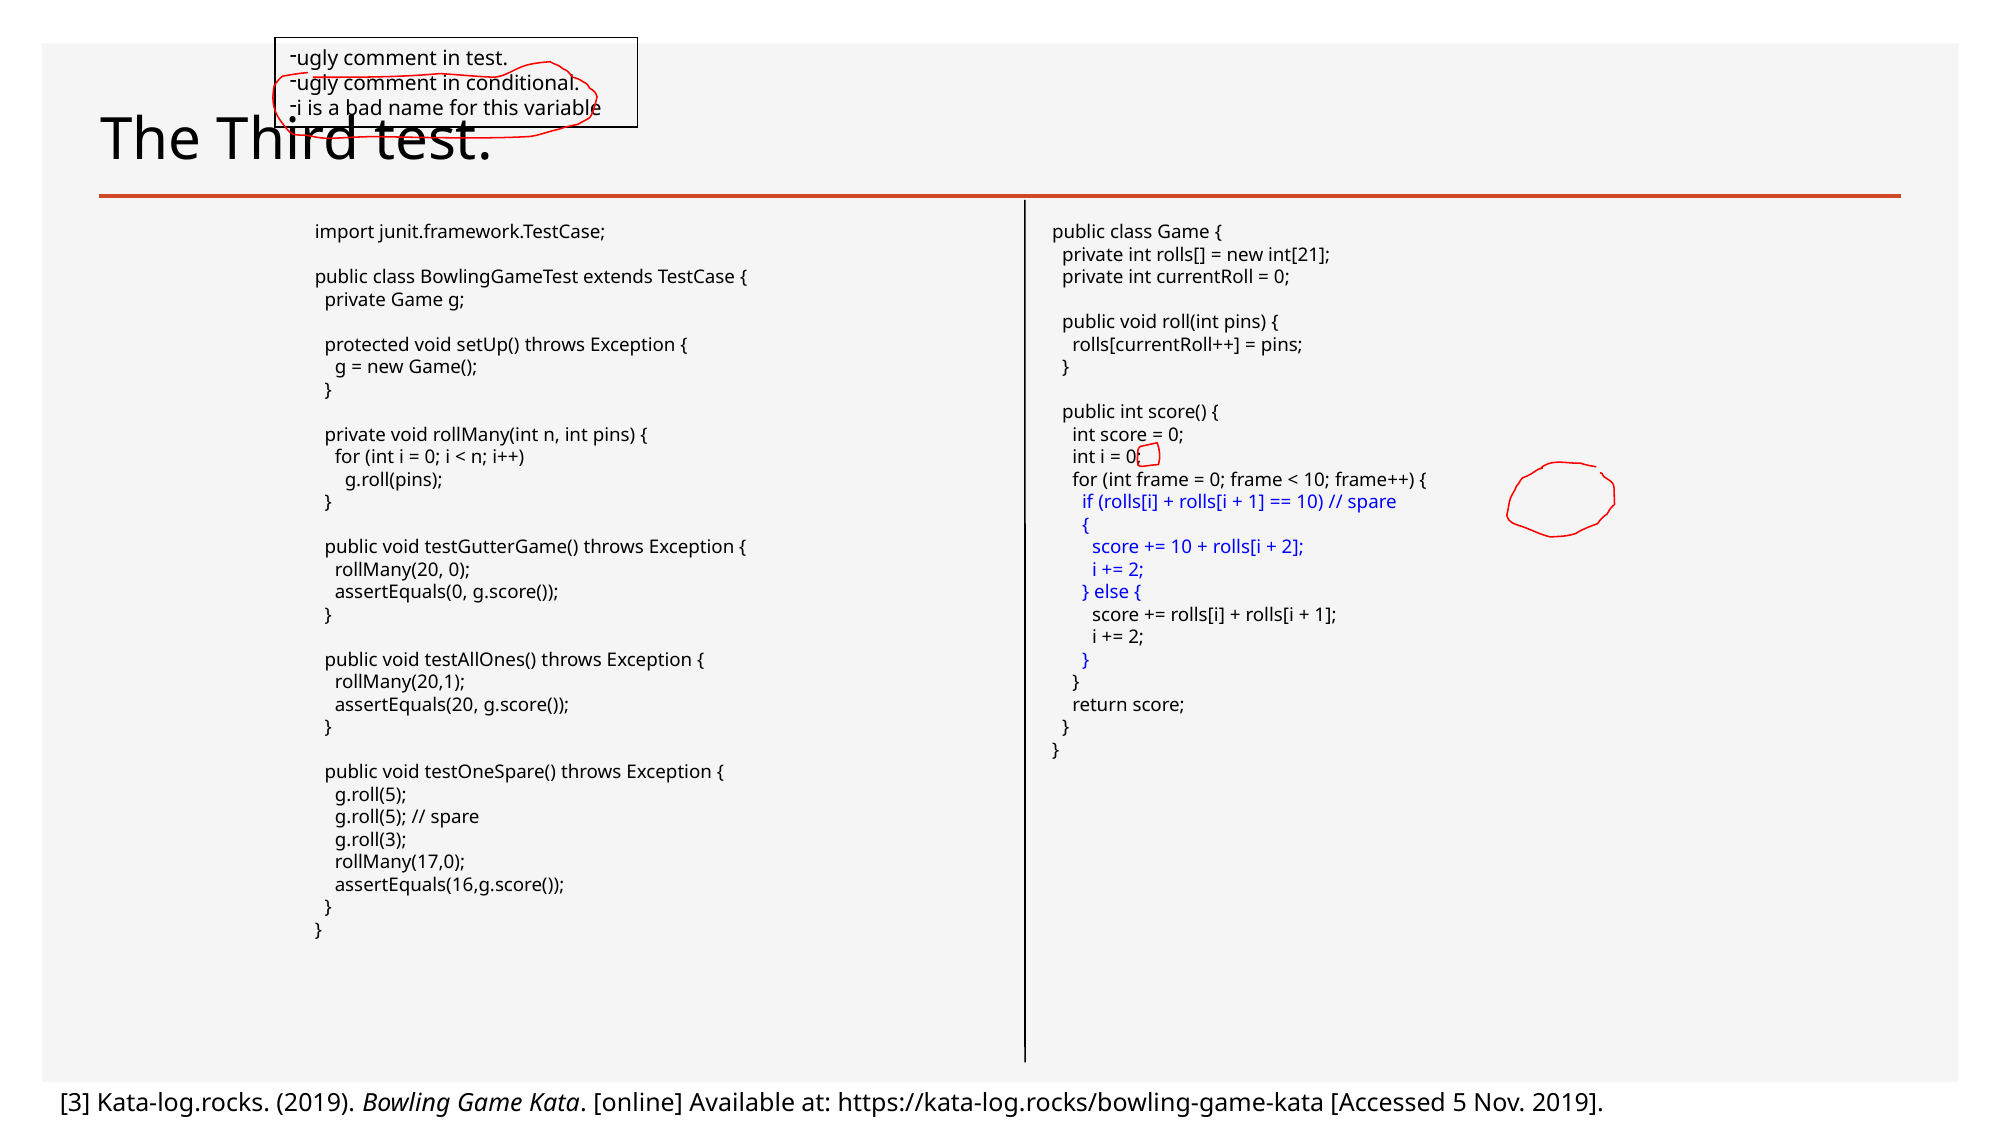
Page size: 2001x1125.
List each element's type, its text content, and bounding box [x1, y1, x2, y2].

text_box ugly comment in test. ugly comment in conditional. i is a bad name for this variable [274, 37, 638, 128]
text_box [1137, 442, 1160, 467]
text_box [1506, 462, 1615, 537]
text_box [272, 61, 598, 139]
title The Third test. [85, 73, 1214, 179]
text_box import junit.framework.TestCase; public class BowlingGameTest extends TestCase { private Game g; protected void setUp() throws Exception { g = new Game(); } private void rollMany(int n, int pins) { for (int i = 0; i < n; i++) g.roll(pins); } public void testGutterGame() throws Exception { rollMany(20, 0); assertEquals(0, g.score()); } public void testAllOnes() throws Exception { rollMany(20,1); assertEquals(20, g.score()); } public void testOneSpare() throws Exception { g.roll(5); g.roll(5); // spare g.roll(3); rollMany(17,0); assertEquals(16,g.score()); } } [299, 212, 963, 948]
text_box public class Game { private int rolls[] = new int[21]; private int currentRoll = 0; public void roll(int pins) { rolls[currentRoll++] = pins; } public int score() { int score = 0; int i = 0; for (int frame = 0; frame < 10; frame++) { if (rolls[i] + rolls[i + 1] == 10) // spare { score += 10 + rolls[i + 2]; i += 2; } else { score += rolls[i] + rolls[i + 1]; i += 2; } } return score; } } [1037, 212, 1700, 768]
text_box [3] Kata-log.rocks. (2019). Bowling Game Kata. [online] Available at: https://kata-log.rocks/bowling-game-kata [Accessed 5 Nov. 2019]. [45, 1079, 1951, 1125]
